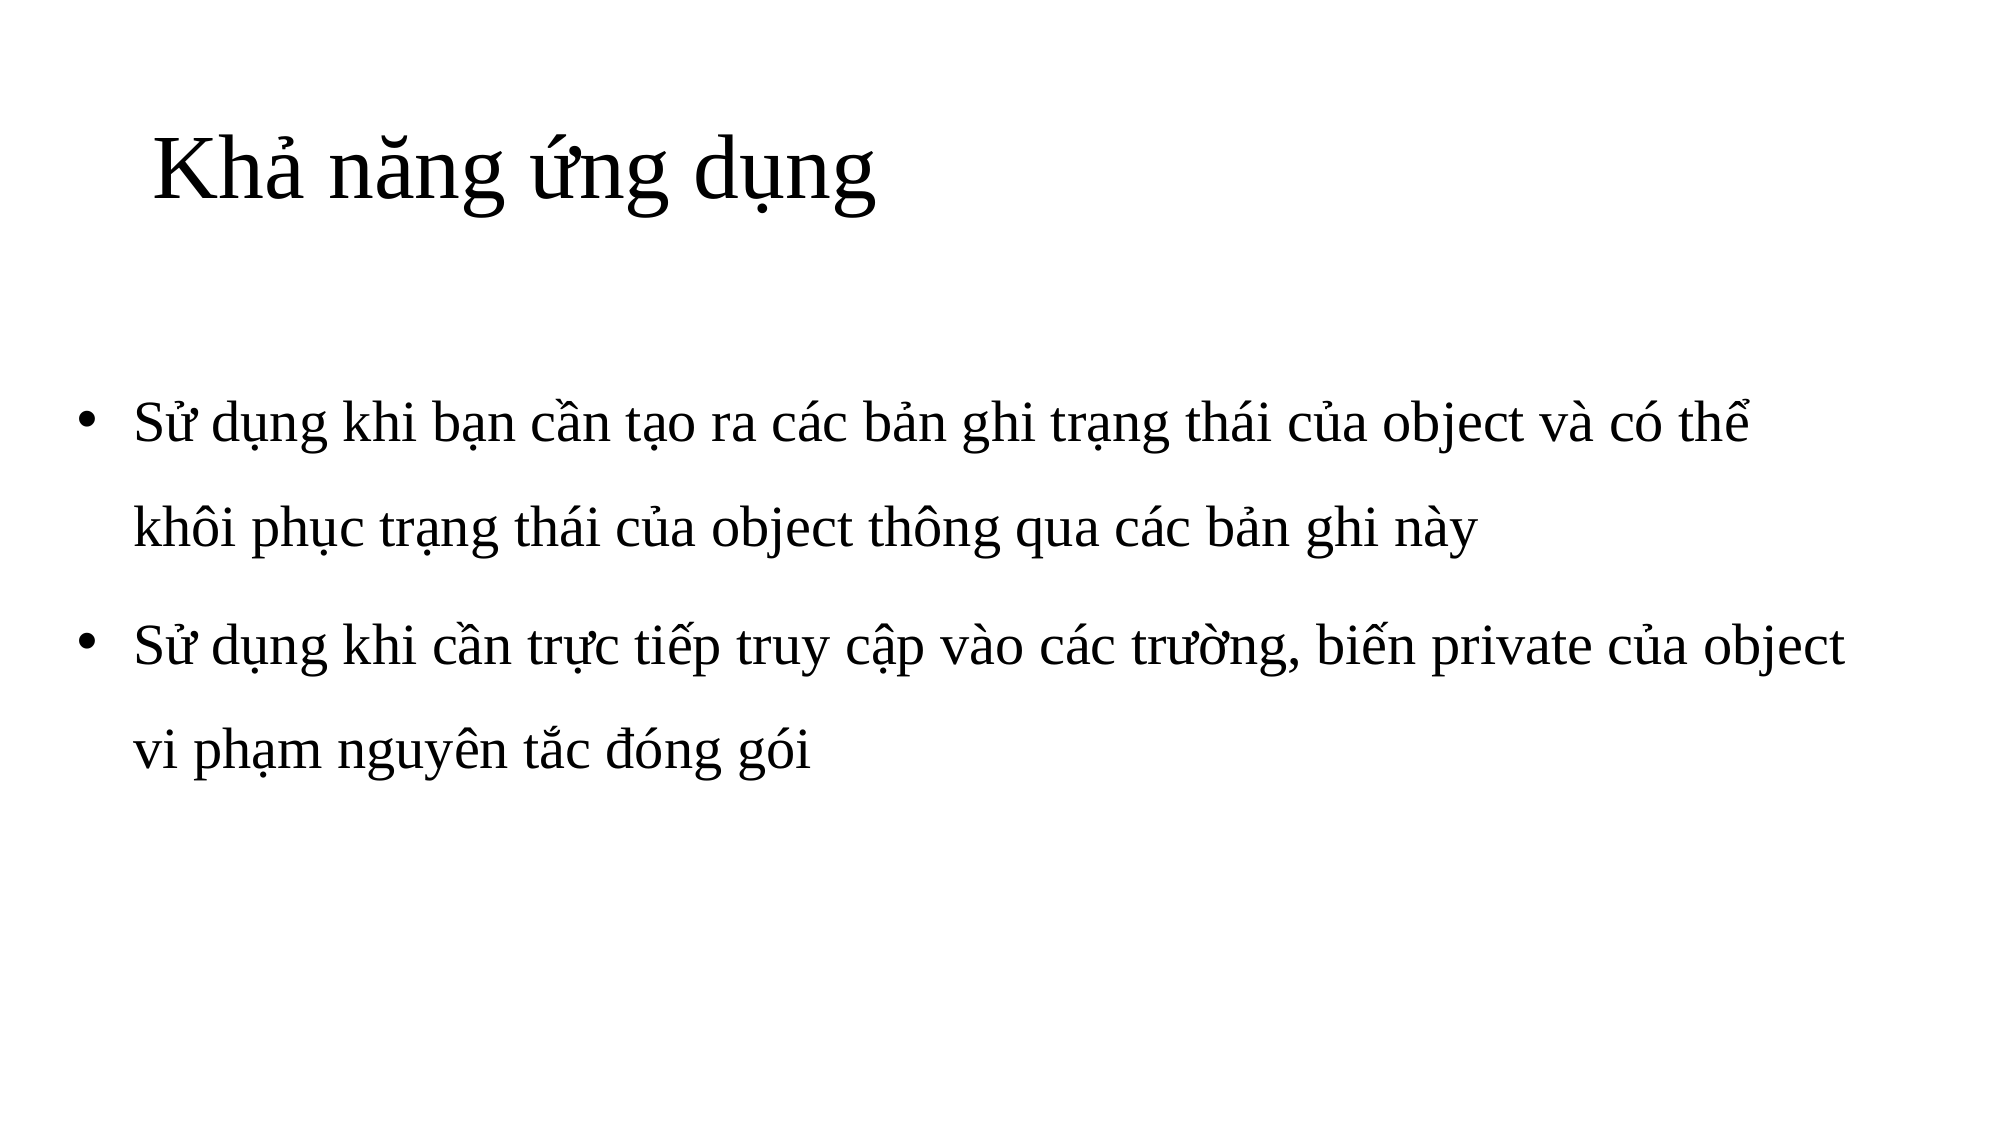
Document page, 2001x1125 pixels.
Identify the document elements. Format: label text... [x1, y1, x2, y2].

text_box Sử dụng khi bạn cần tạo ra các bản ghi trạng thái của object và có thể khôi phục trạng thái của object thông qua các bản ghi này Sử dụng khi cần trực tiếp truy cập vào các trường, biến private của object vi phạm nguyên tắc đóng gói [62, 340, 1863, 934]
title Khả năng ứng dụng [137, 59, 1863, 278]
